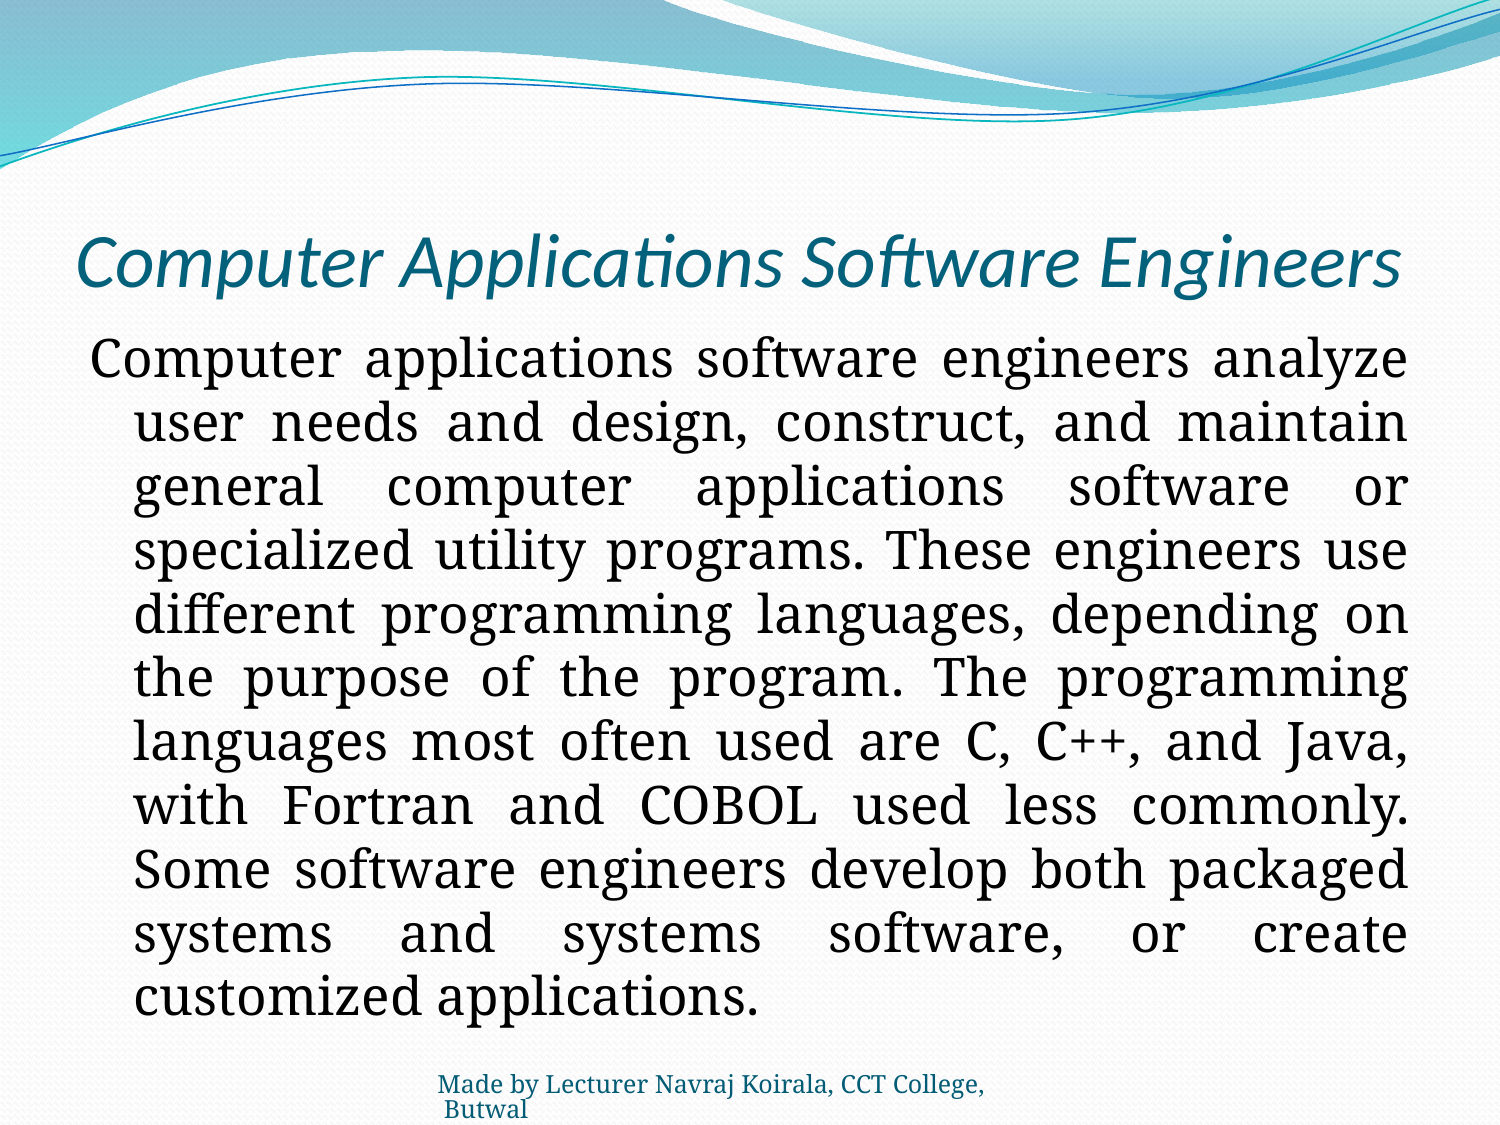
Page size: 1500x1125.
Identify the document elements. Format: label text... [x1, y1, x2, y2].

footer Made by Lecturer Navraj Koirala, CCT College, Butwal [437, 1042, 988, 1103]
list Computer applications software engineers analyze user needs and design, construct, and maintain general computer applications software or specialized utility programs. These engineers use different programming languages, depending on the purpose of the program. The programming languages most often used are C, C++, and Java, with Fortran and COBOL used less commonly. Some software engineers develop both packaged systems and systems software, or create customized applications. [75, 317, 1425, 1038]
title Computer Applications Software Engineers [75, 115, 1425, 303]
